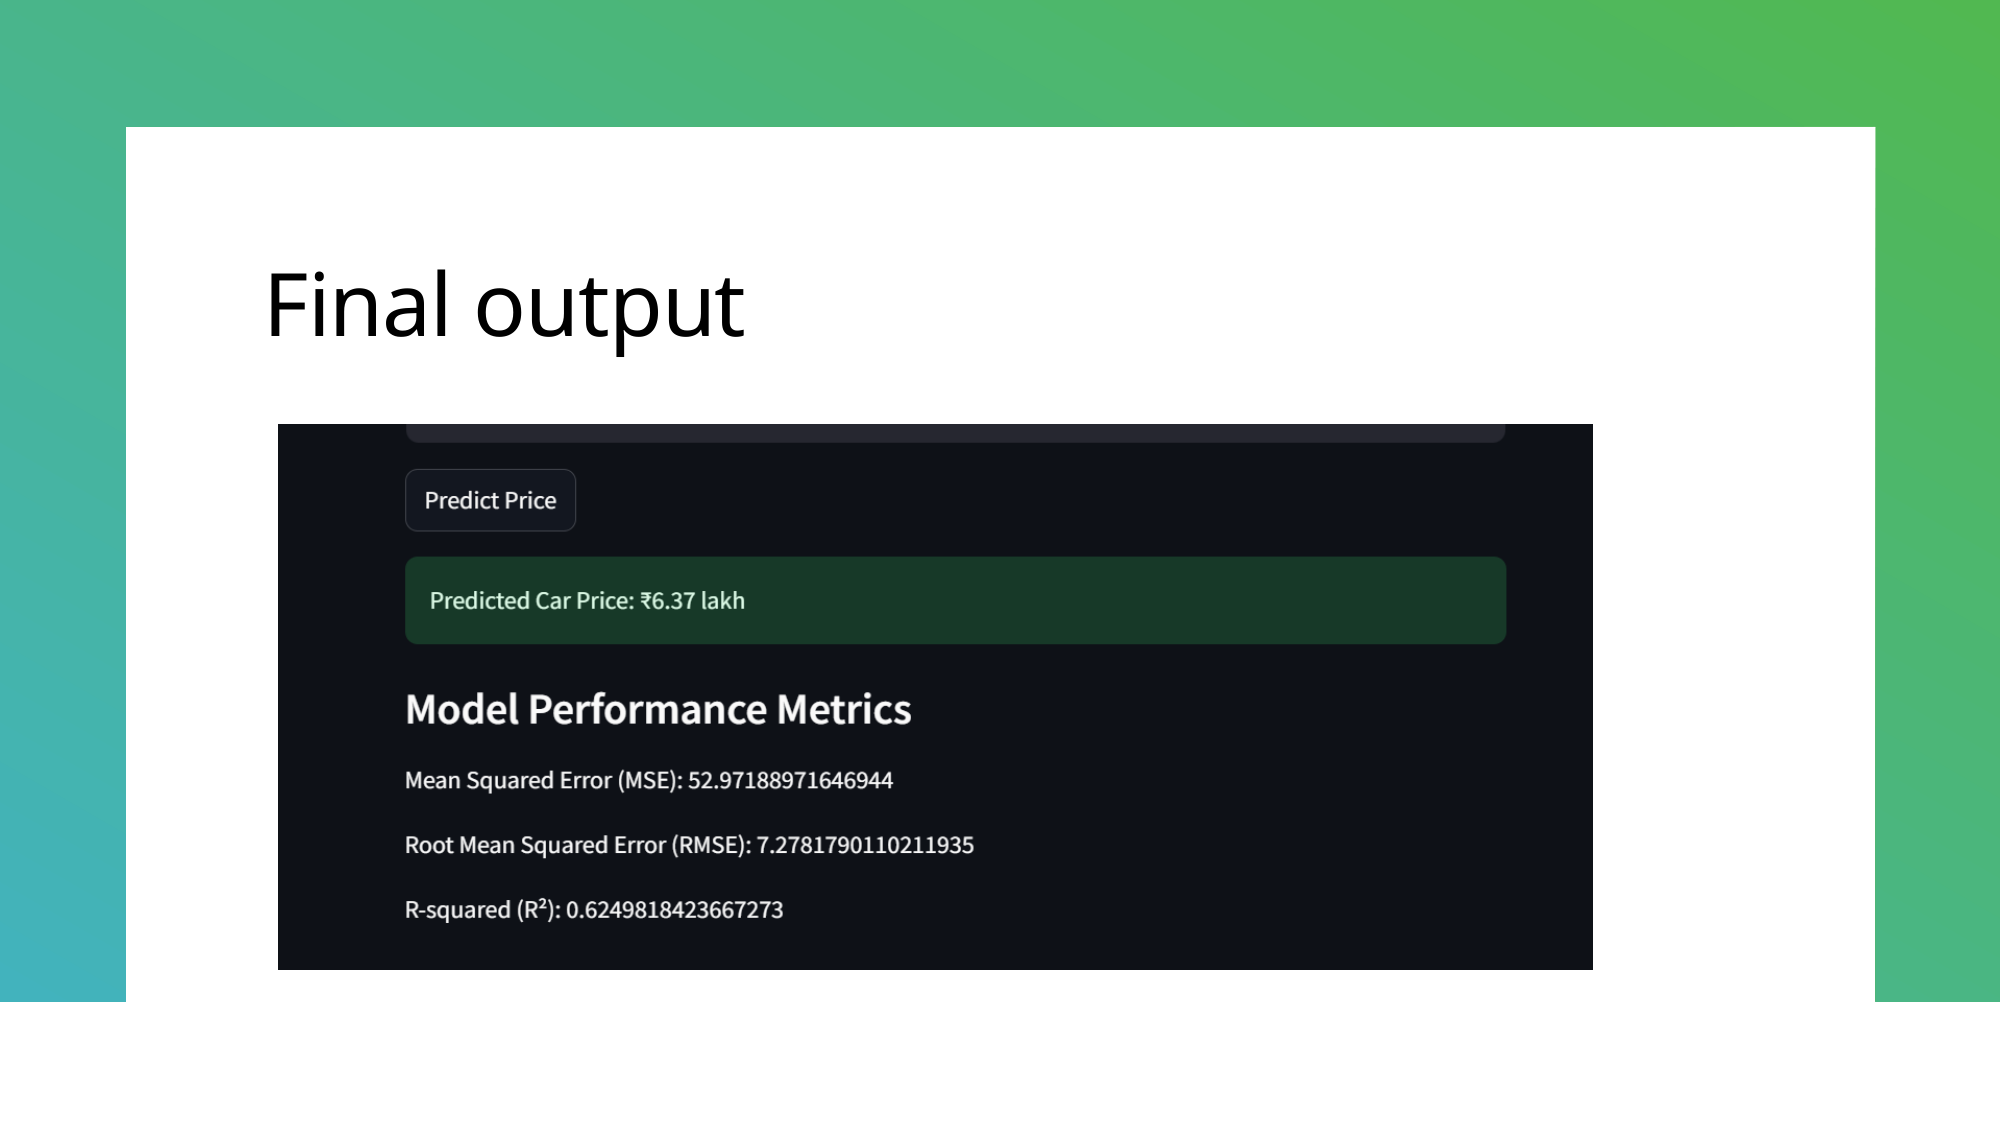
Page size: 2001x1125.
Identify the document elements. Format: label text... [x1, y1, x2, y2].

picture [278, 424, 1593, 970]
title Final output [248, 248, 1749, 470]
